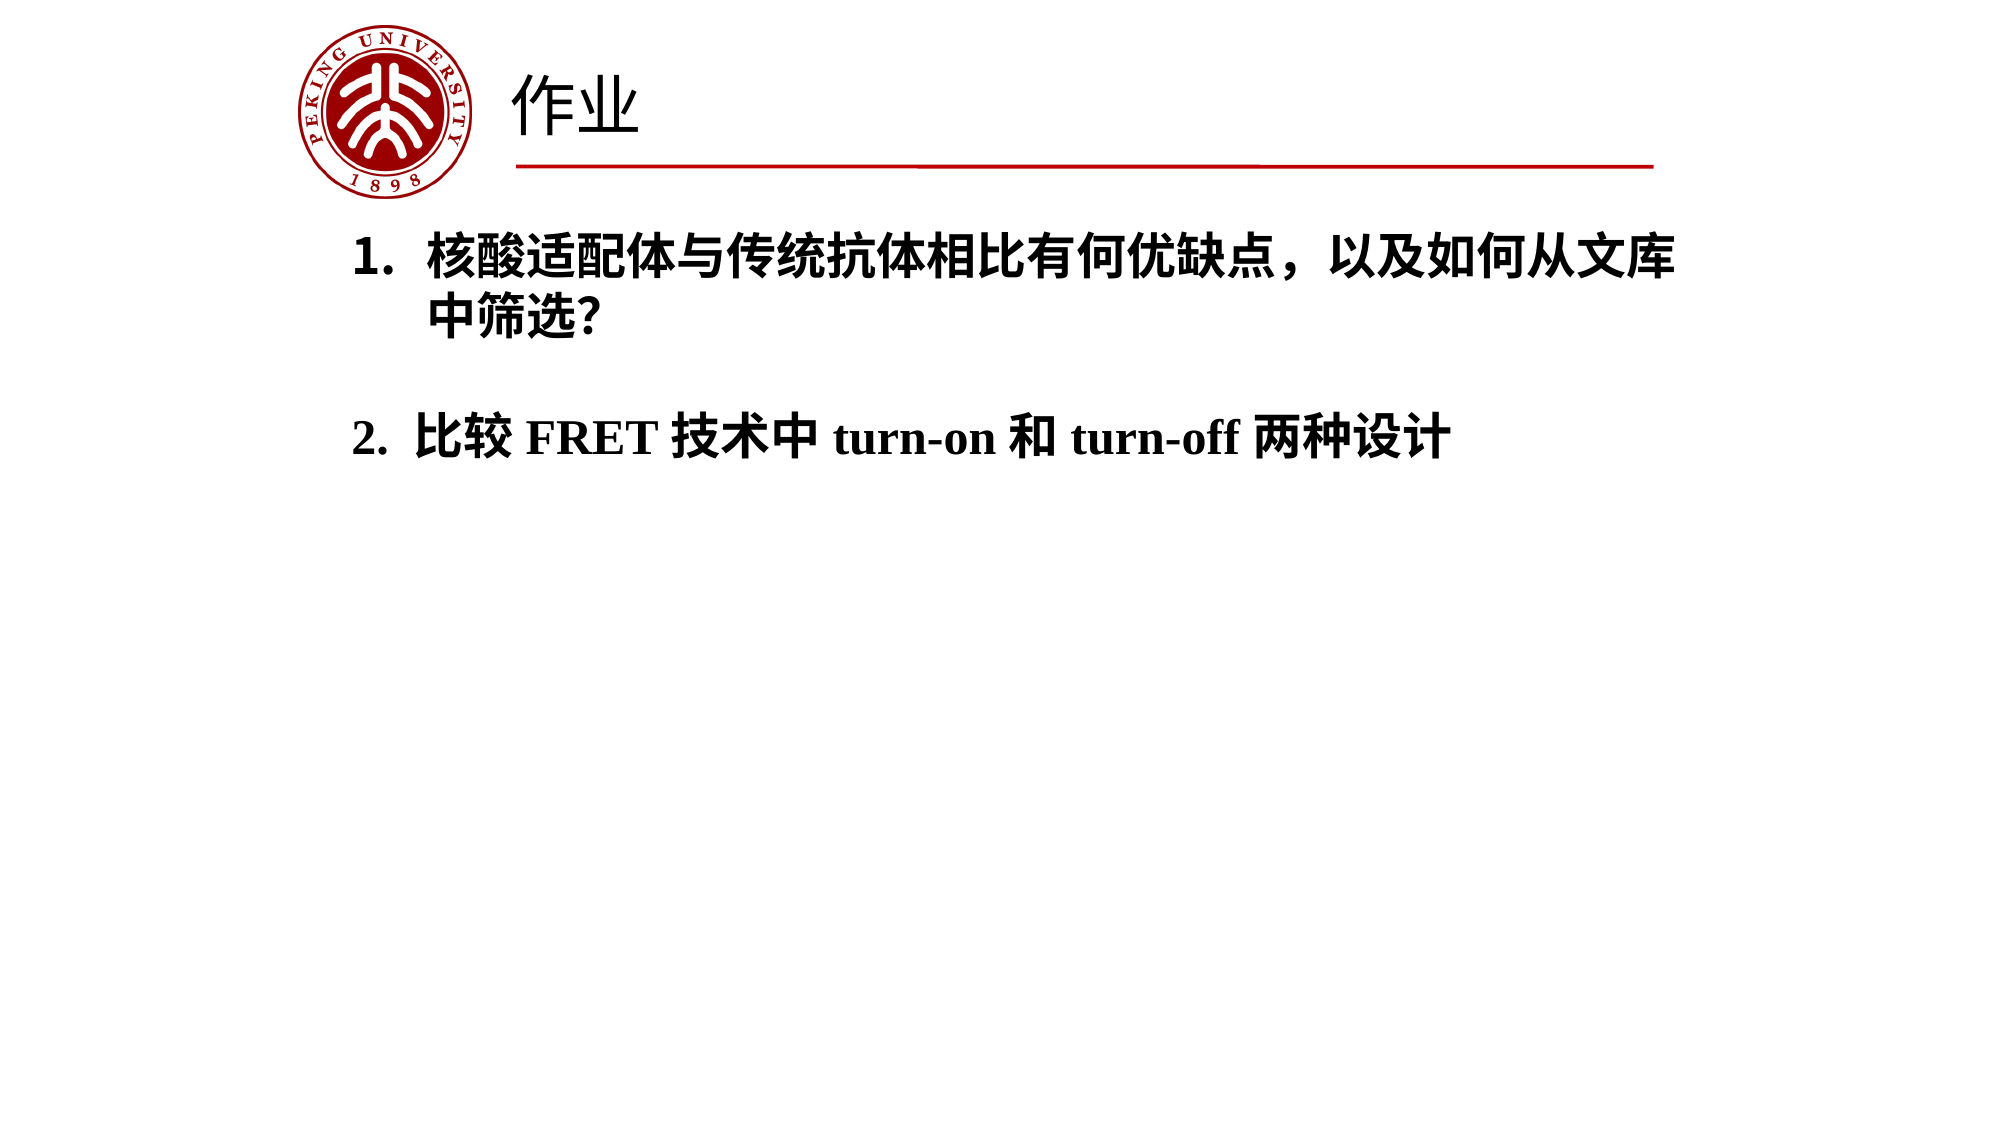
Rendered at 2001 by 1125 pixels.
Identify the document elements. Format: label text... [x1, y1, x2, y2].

text_box 核酸适配体与传统抗体相比有何优缺点，以及如何从文库中筛选？ 2. 比较FRET技术中turn-on和turn-off两种设计 [336, 217, 1695, 473]
title 作业 [494, 0, 1788, 218]
picture [298, 25, 472, 199]
